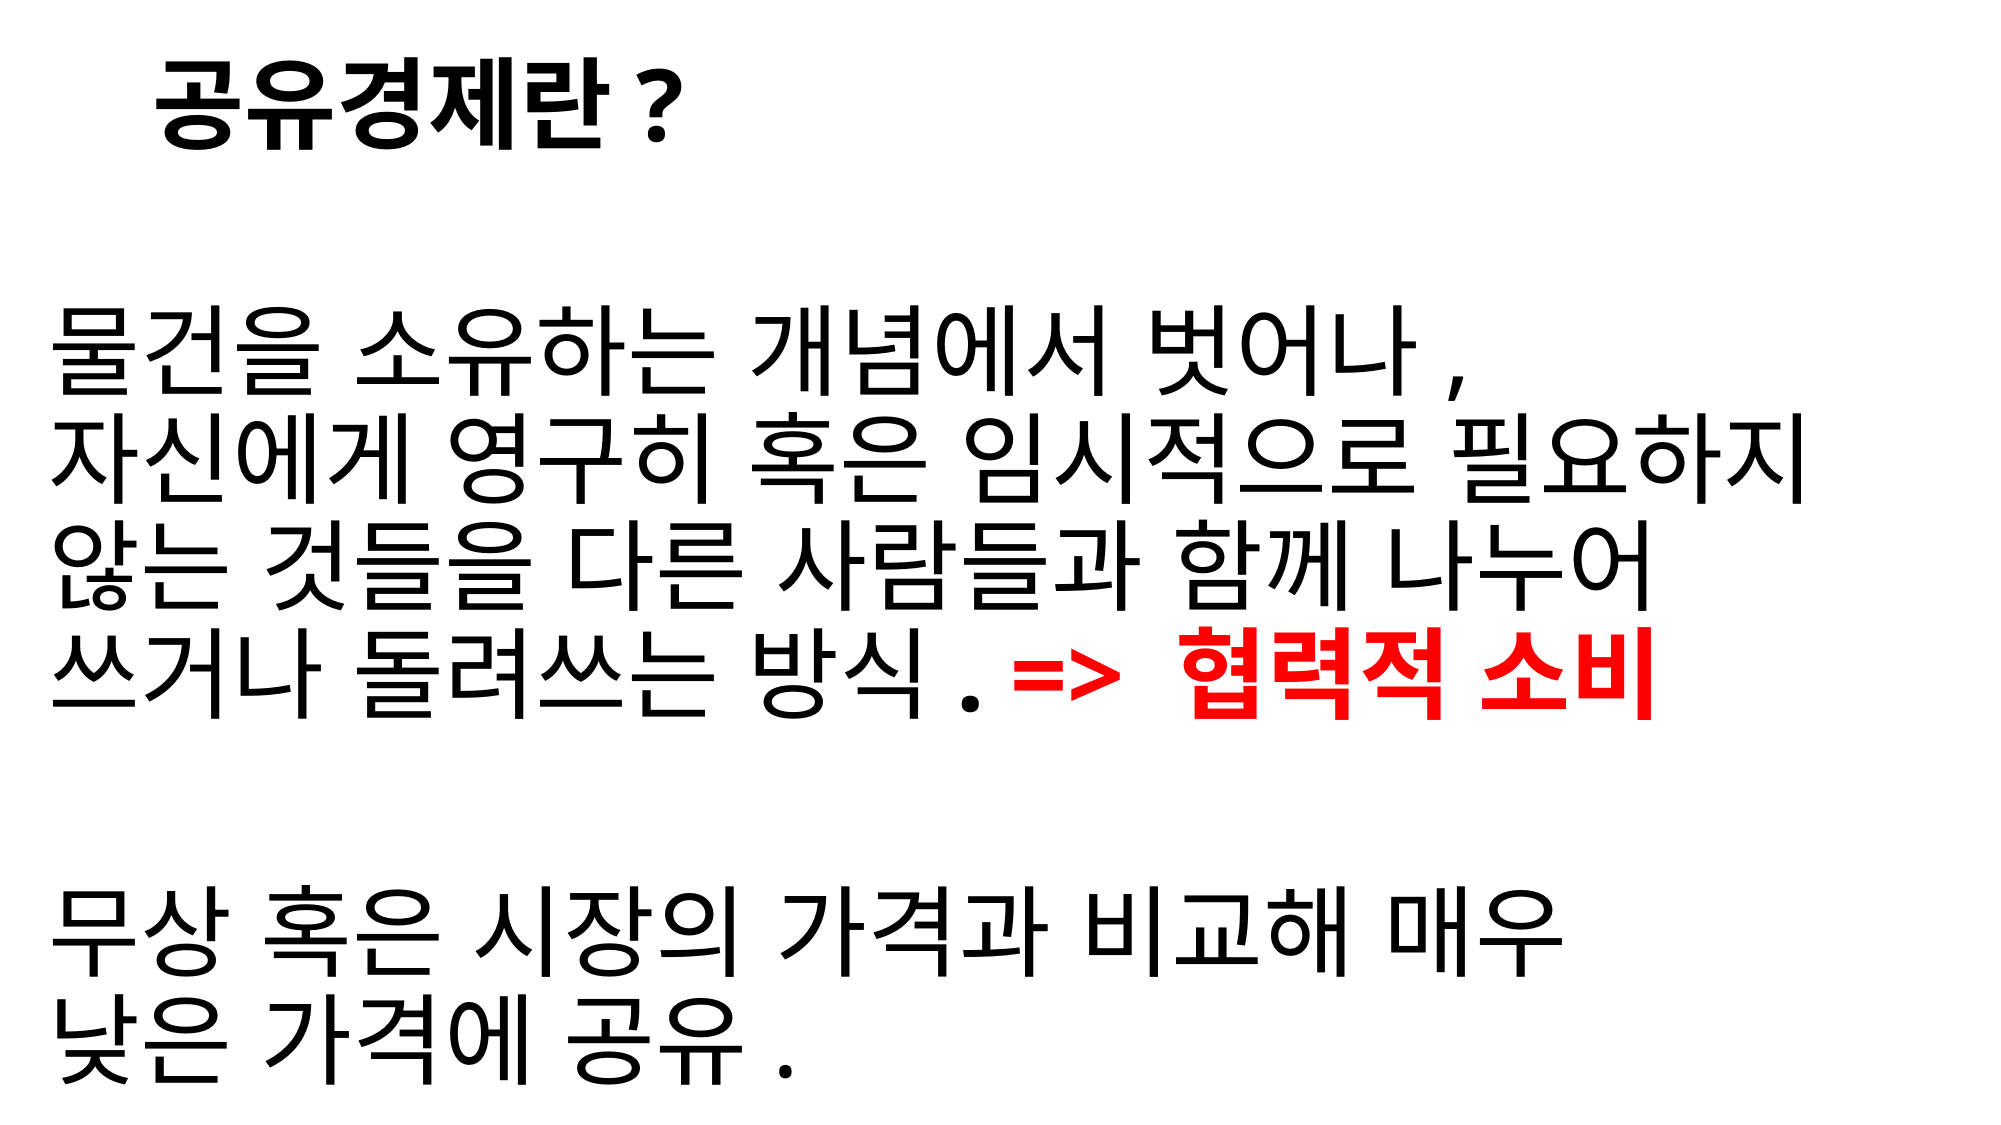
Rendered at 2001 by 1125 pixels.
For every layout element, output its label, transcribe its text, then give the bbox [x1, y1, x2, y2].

title 공유경제란? [137, 0, 1863, 153]
list 물건을 소유하는 개념에서 벗어나, 자신에게 영구히 혹은 임시적으로 필요하지 않는 것들을 다른 사람들과 함께 나누어 쓰거나 돌려쓰는 방식. => 협력적 소비 무상 혹은 시장의 가격과 비교해 매우 낮은 가격에 공유. [33, 153, 1977, 1057]
